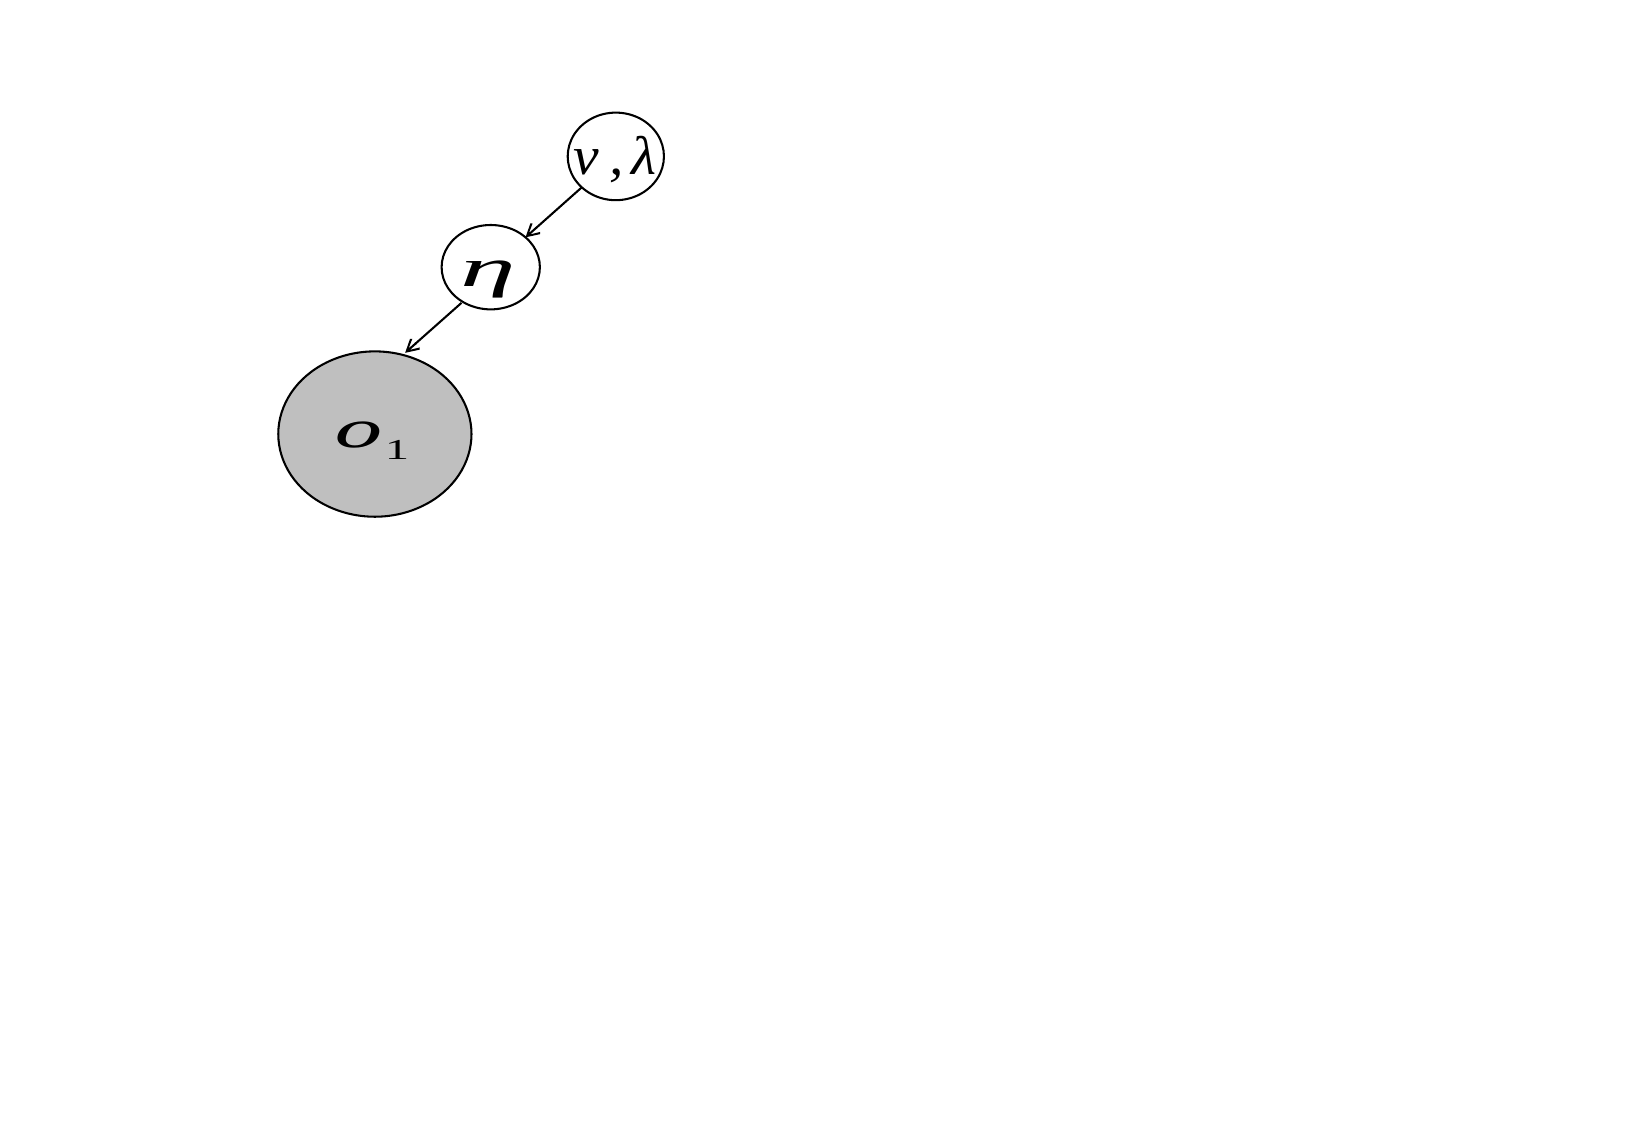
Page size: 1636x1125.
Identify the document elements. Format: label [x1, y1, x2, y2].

text_box [565, 110, 667, 203]
text_box [404, 302, 462, 354]
text_box [439, 222, 542, 312]
text_box [276, 349, 474, 519]
text_box [525, 187, 583, 238]
